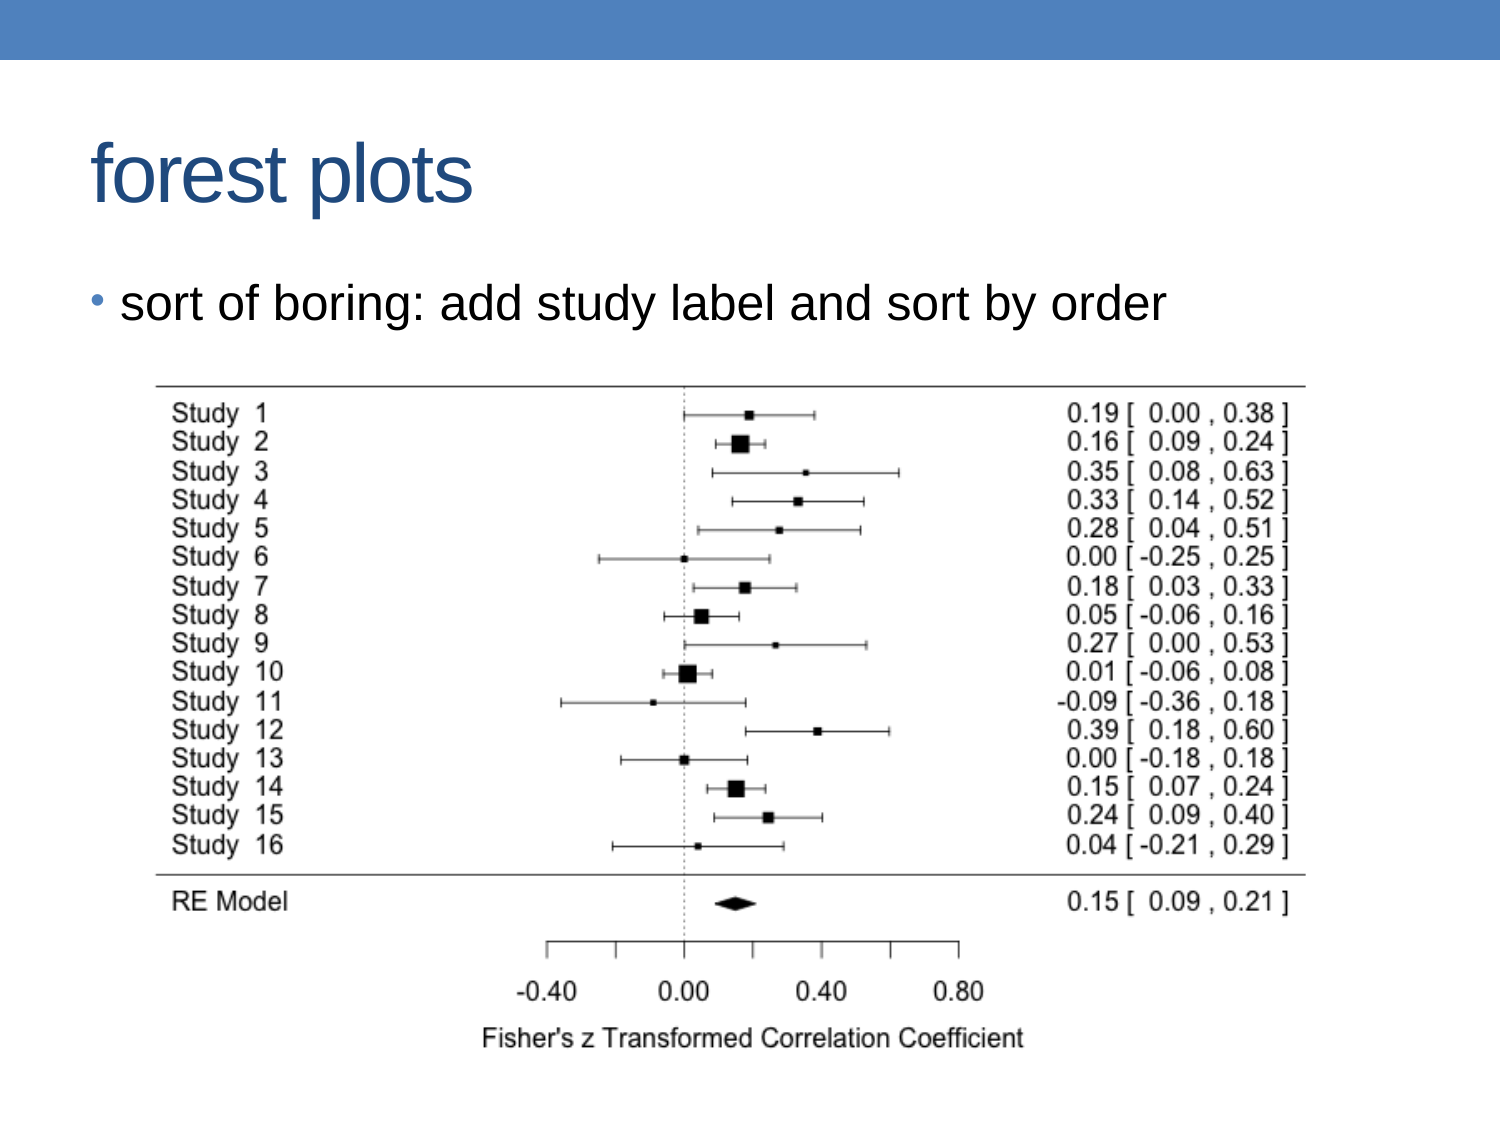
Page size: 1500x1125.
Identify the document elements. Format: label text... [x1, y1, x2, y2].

picture [108, 371, 1306, 1063]
title forest plots [75, 87, 1425, 250]
list sort of boring: add study label and sort by order [75, 262, 1425, 1063]
